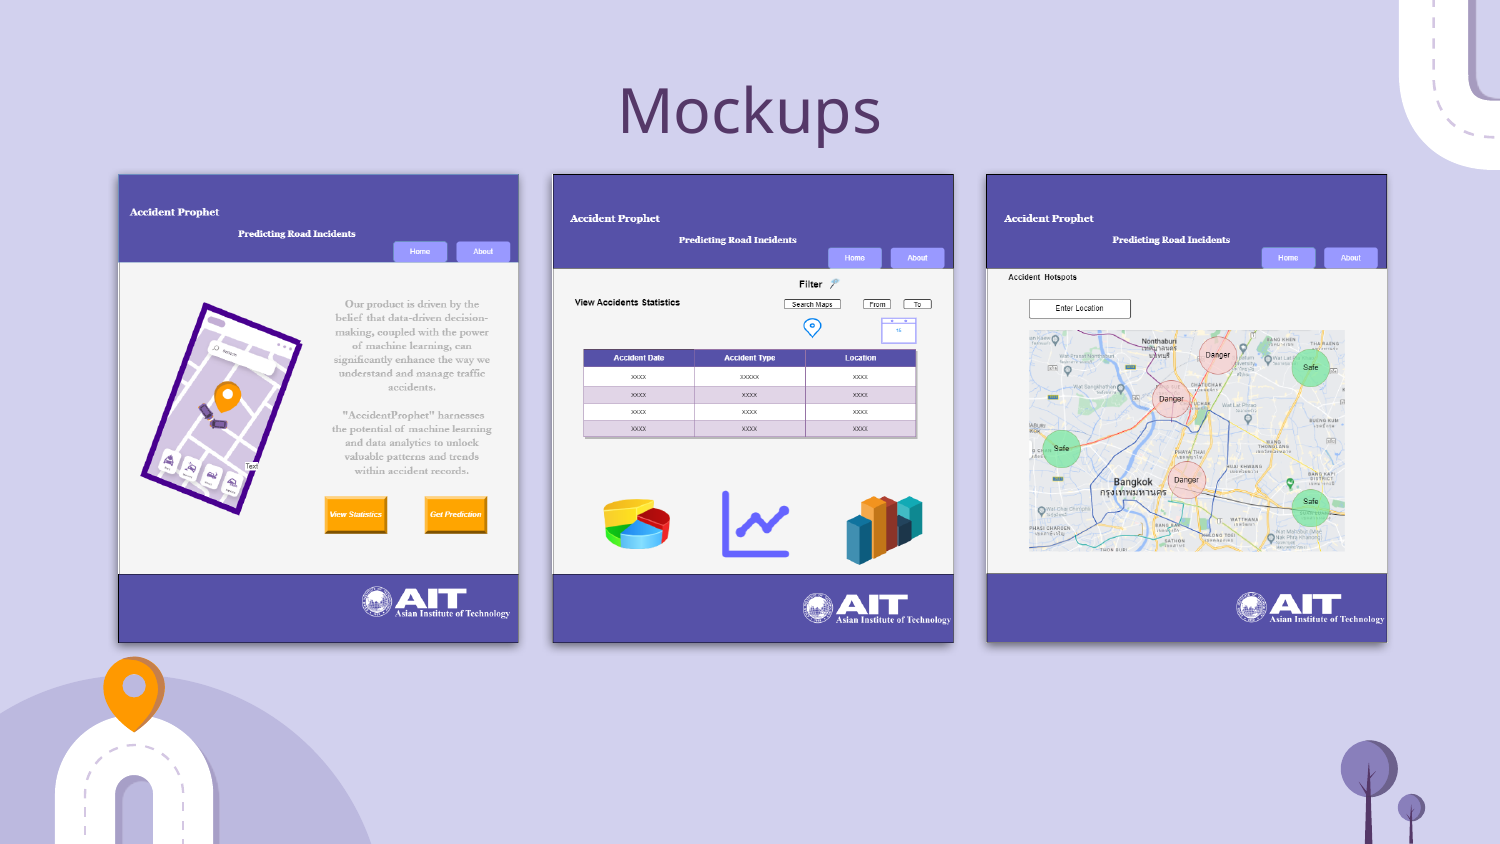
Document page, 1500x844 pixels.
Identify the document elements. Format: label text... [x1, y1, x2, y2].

picture [986, 174, 1388, 644]
picture [552, 174, 954, 644]
picture [117, 174, 520, 644]
title Mockups [118, 55, 1382, 150]
